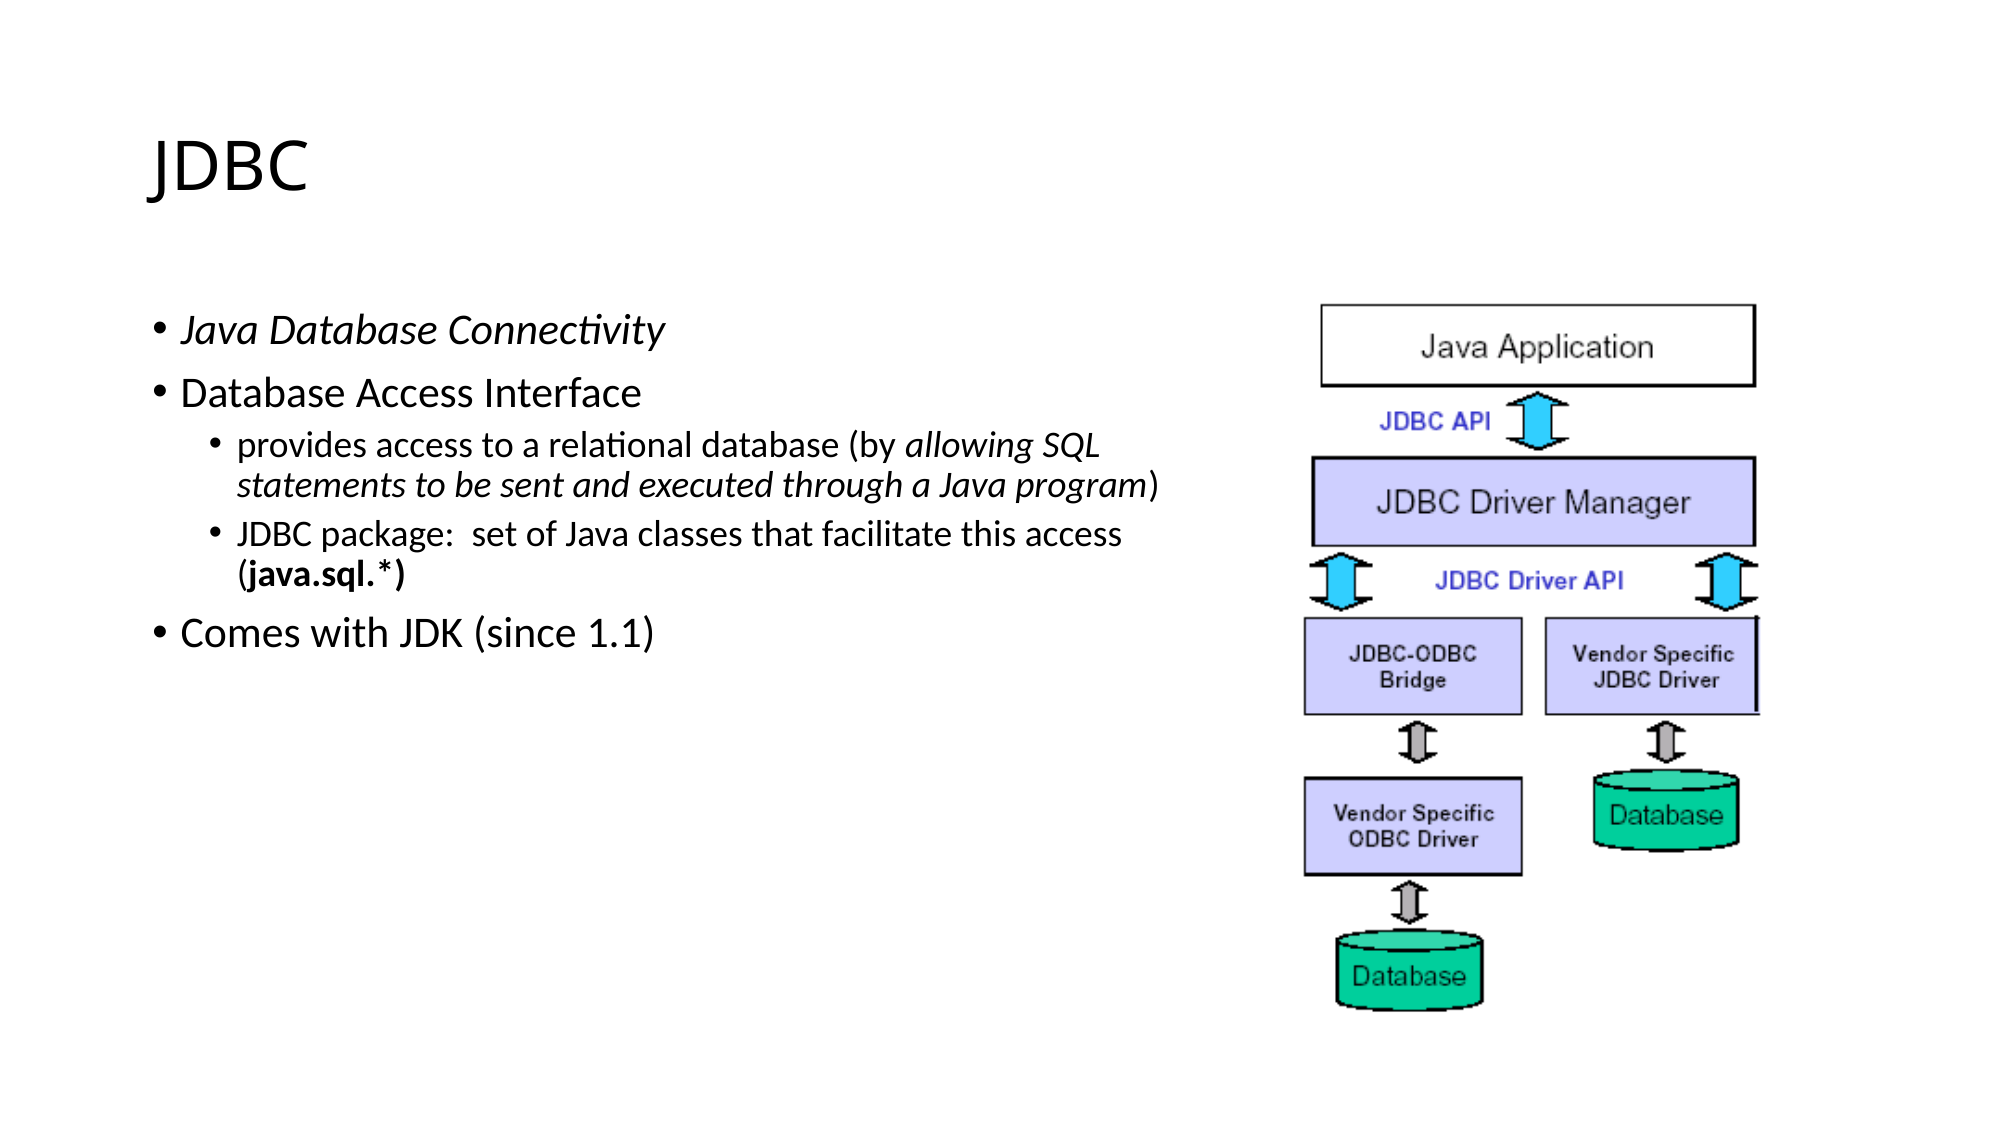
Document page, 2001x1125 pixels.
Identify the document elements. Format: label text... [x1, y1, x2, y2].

picture [1284, 299, 1779, 1025]
title JDBC [137, 59, 1863, 278]
list Java Database Connectivity Database Access Interface provides access to a relational database (by allowing SQL statements to be sent and executed through a Java program) JDBC package: set of Java classes that facilitate this access (java.sql.*) Comes with JDK (since 1.1) [137, 299, 1222, 1014]
